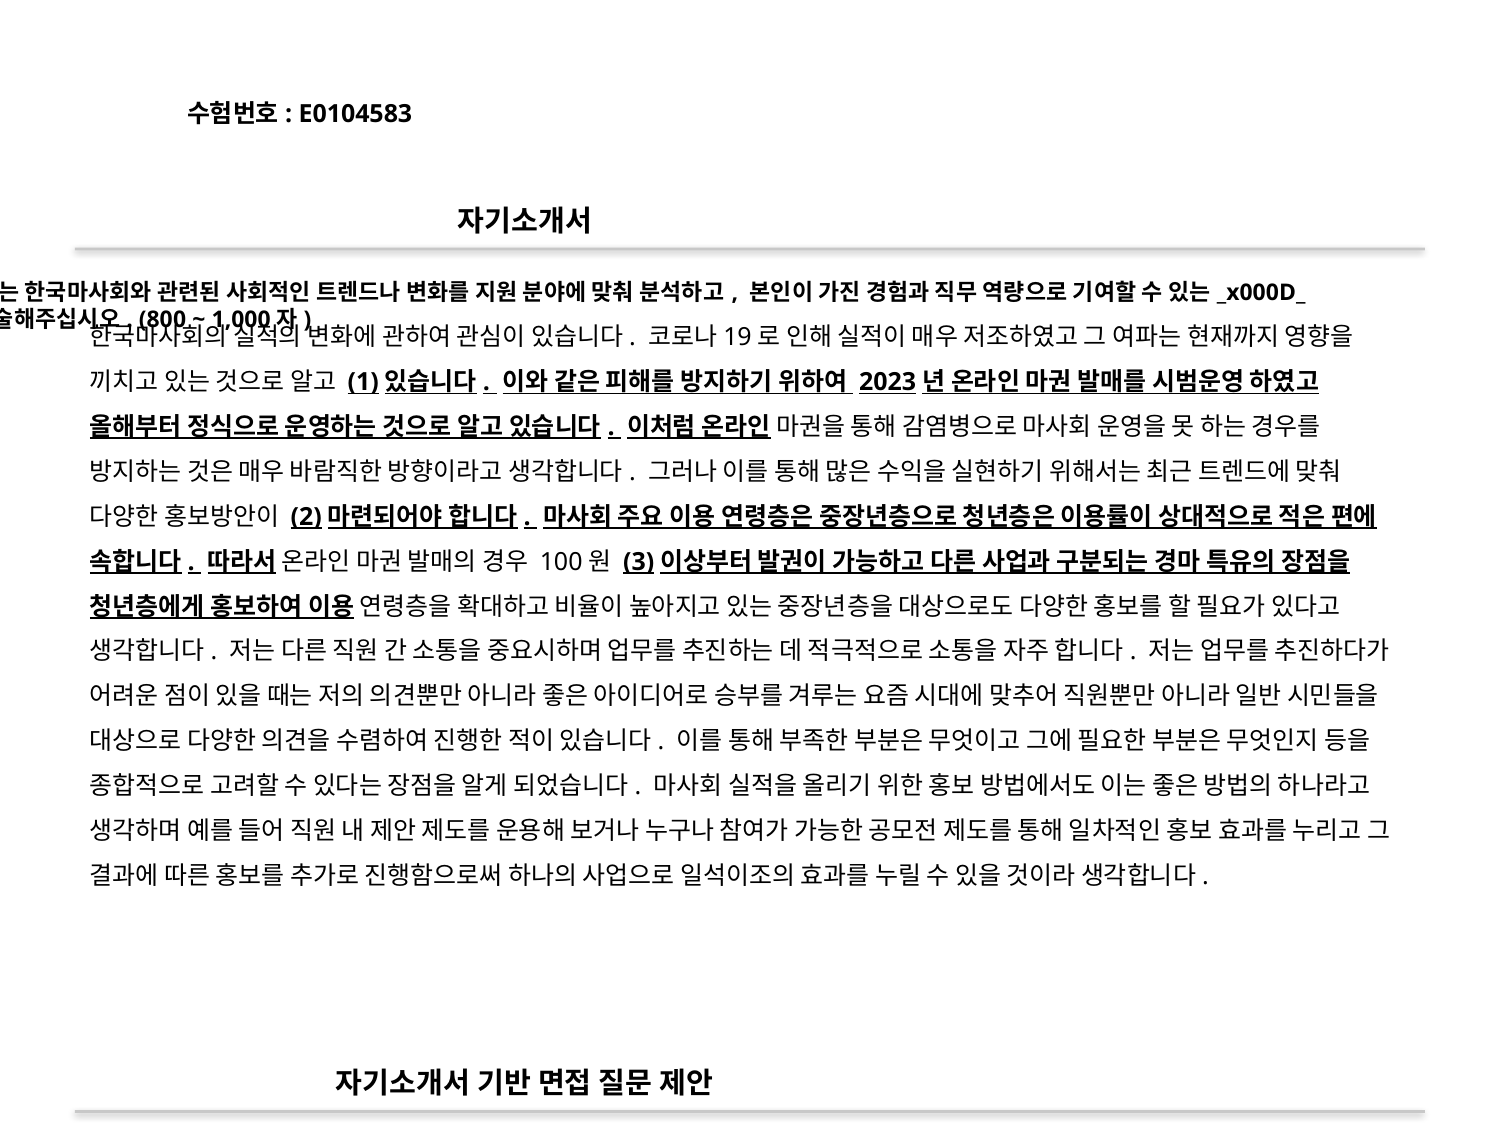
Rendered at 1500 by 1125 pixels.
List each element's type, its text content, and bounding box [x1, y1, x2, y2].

text_box 수험번호: E0104583 [172, 45, 428, 135]
text_box 자기소개서 [442, 149, 608, 224]
text_box 본인이 최근 관심을 갖고 있는 한국마사회와 관련된 사회적인 트렌드나 변화를 지원 분야에 맞춰 분석하고, 본인이 가진 경험과 직무 역량으로 기여할 수 있는_x000D_ 바가 무엇인지 자세하게 기술해주십시오. (800 ~ 1,000자) [0, 224, 1321, 340]
text_box 자기소개서 기반 면접 질문 제안 [321, 1012, 729, 1108]
text_box [74, 1109, 1426, 1114]
text_box 한국마사회의 실적의 변화에 관하여 관심이 있습니다. 코로나19로 인해 실적이 매우 저조하였고 그 여파는 현재까지 영향을 끼치고 있는 것으로 알고 (1)있습니다. 이와 같은 피해를 방지하기 위하여 2023년 온라인 마권 발매를 시범운영 하였고 올해부터 정식으로 운영하는 것으로 알고 있습니다. 이처럼 온라인 마권을 통해 감염병으로 마사회 운영을 못 하는 경우를 방지하는 것은 매우 바람직한 방향이라고 생각합니다. 그러나 이를 통해 많은 수익을 실현하기 위해서는 최근 트렌드에 맞춰 다양한 홍보방안이 (2)마련되어야 합니다. 마사회 주요 이용 연령층은 중장년층으로 청년층은 이용률이 상대적으로 적은 편에 속합니다. 따라서 온라인 마권 발매의 경우 100원 (3)이상부터 발권이 가능하고 다른 사업과 구분되는 경마 특유의 장점을 청년층에게 홍보하여 이용 연령층을 확대하고 비율이 높아지고 있는 중장년층을 대상으로도 다양한 홍보를 할 필요가 있다고 생각합니다. 저는 다른 직원 간 소통을 중요시하며 업무를 추진하는 데 적극적으로 소통을 자주 합니다. 저는 업무를 추진하다가 어려운 점이 있을 때는 저의 의견뿐만 아니라 좋은 아이디어로 승부를 겨루는 요즘 시대에 맞추어 직원뿐만 아니라 일반 시민들을 대상으로 다양한 의견을 수렴하여 진행한 적이 있습니다. 이를 통해 부족한 부분은 무엇이고 그에 필요한 부분은 무엇인지 등을 종합적으로 고려할 수 있다는 장점을 알게 되었습니다. 마사회 실적을 올리기 위한 홍보 방법에서도 이는 좋은 방법의 하나라고 생각하며 예를 들어 직원 내 제안 제도를 운용해 보거나 누구나 참여가 가능한 공모전 제도를 통해 일차적인 홍보 효과를 누리고 그 결과에 따른 홍보를 추가로 진행함으로써 하나의 사업으로 일석이조의 효과를 누릴 수 있을 것이라 생각합니다. [74, 232, 1425, 897]
